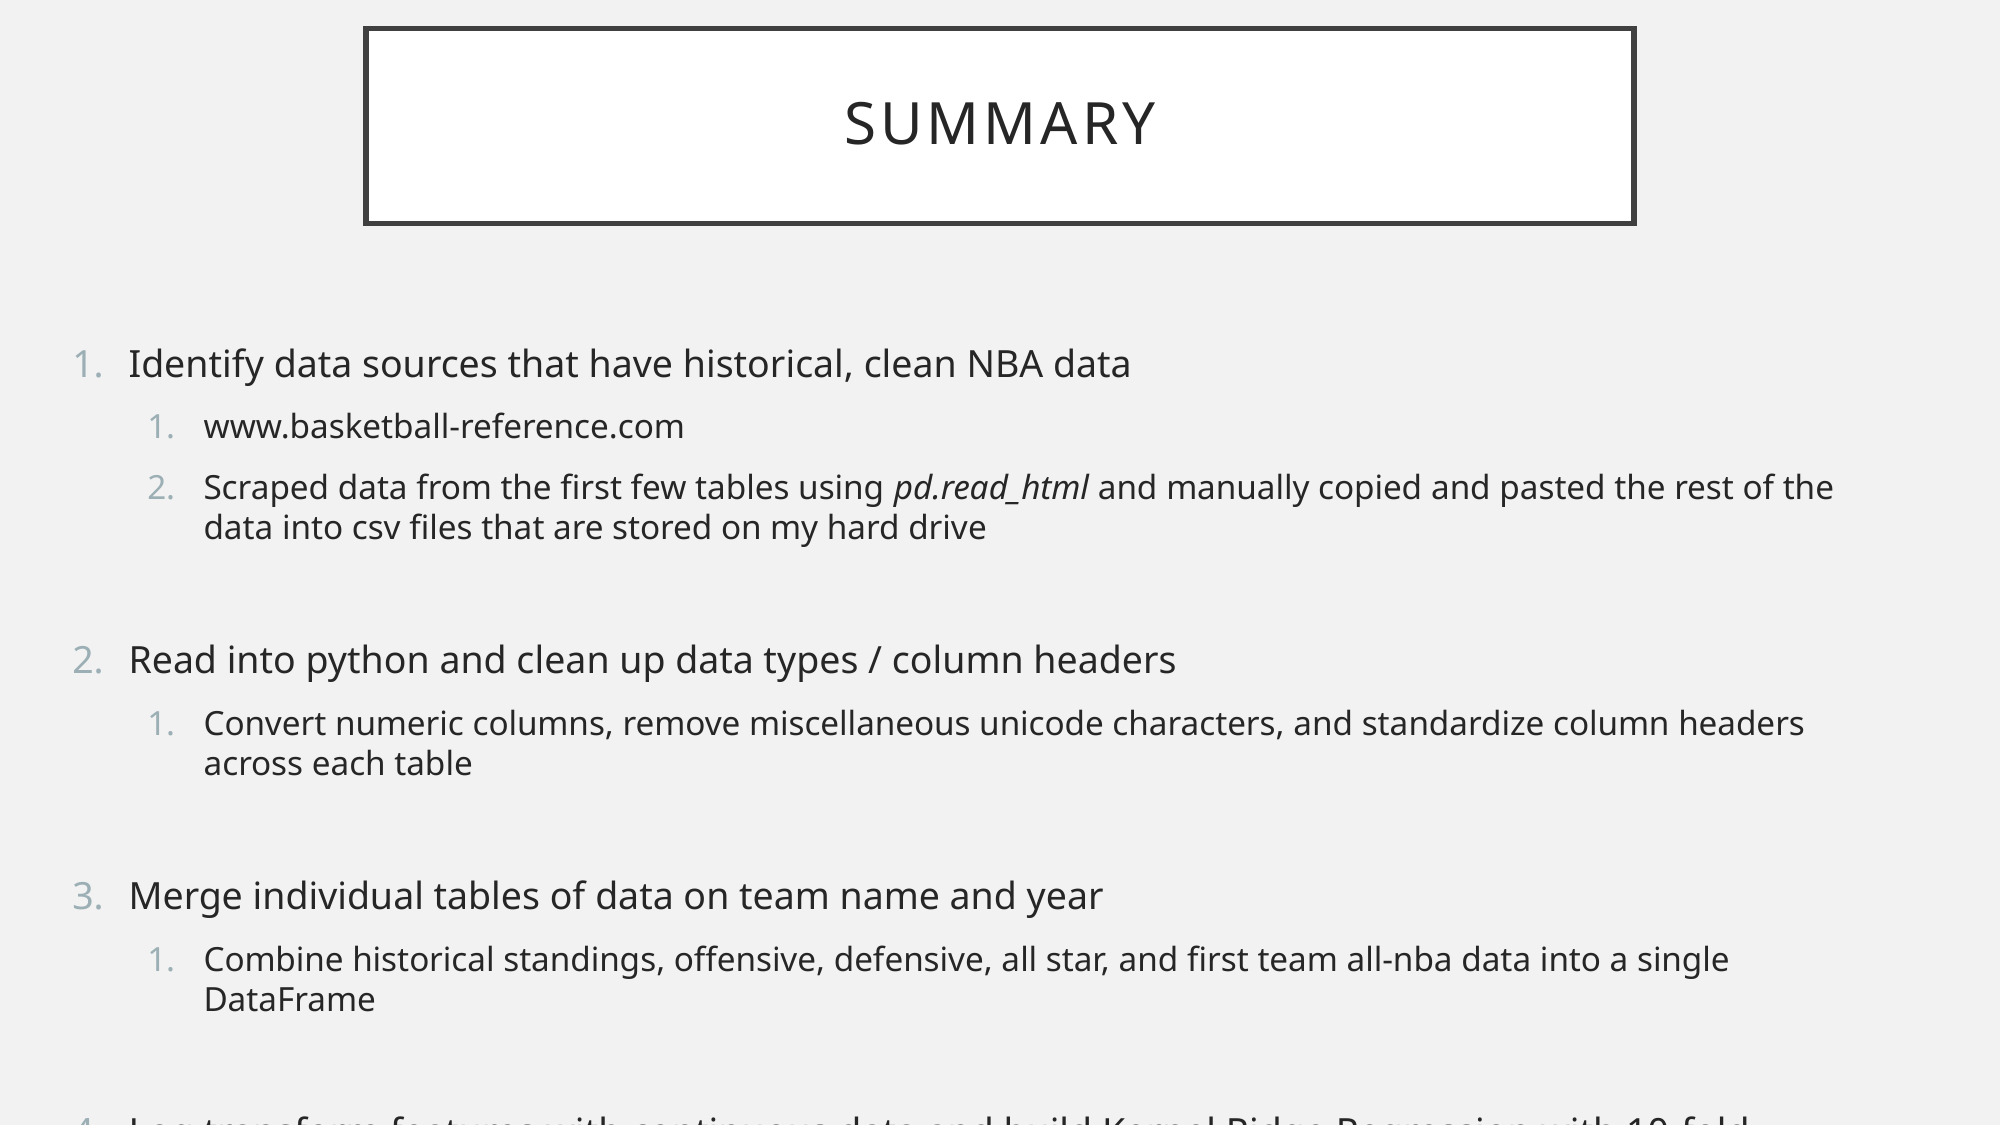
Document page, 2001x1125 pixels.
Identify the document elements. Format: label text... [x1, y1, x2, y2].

list Identify data sources that have historical, clean NBA data www.basketball-reference.com Scraped data from the first few tables using pd.read_html and manually copied and pasted the rest of the data into csv files that are stored on my hard drive Read into python and clean up data types / column headers Convert numeric columns, remove miscellaneous unicode characters, and standardize column headers across each table Merge individual tables of data on team name and year Combine historical standings, offensive, defensive, all star, and first team all-nba data into a single DataFrame Log transform features with continuous data and build Kernel Ridge Regression with 10-fold validation [57, 266, 1927, 1077]
title Summary [363, 26, 1637, 226]
